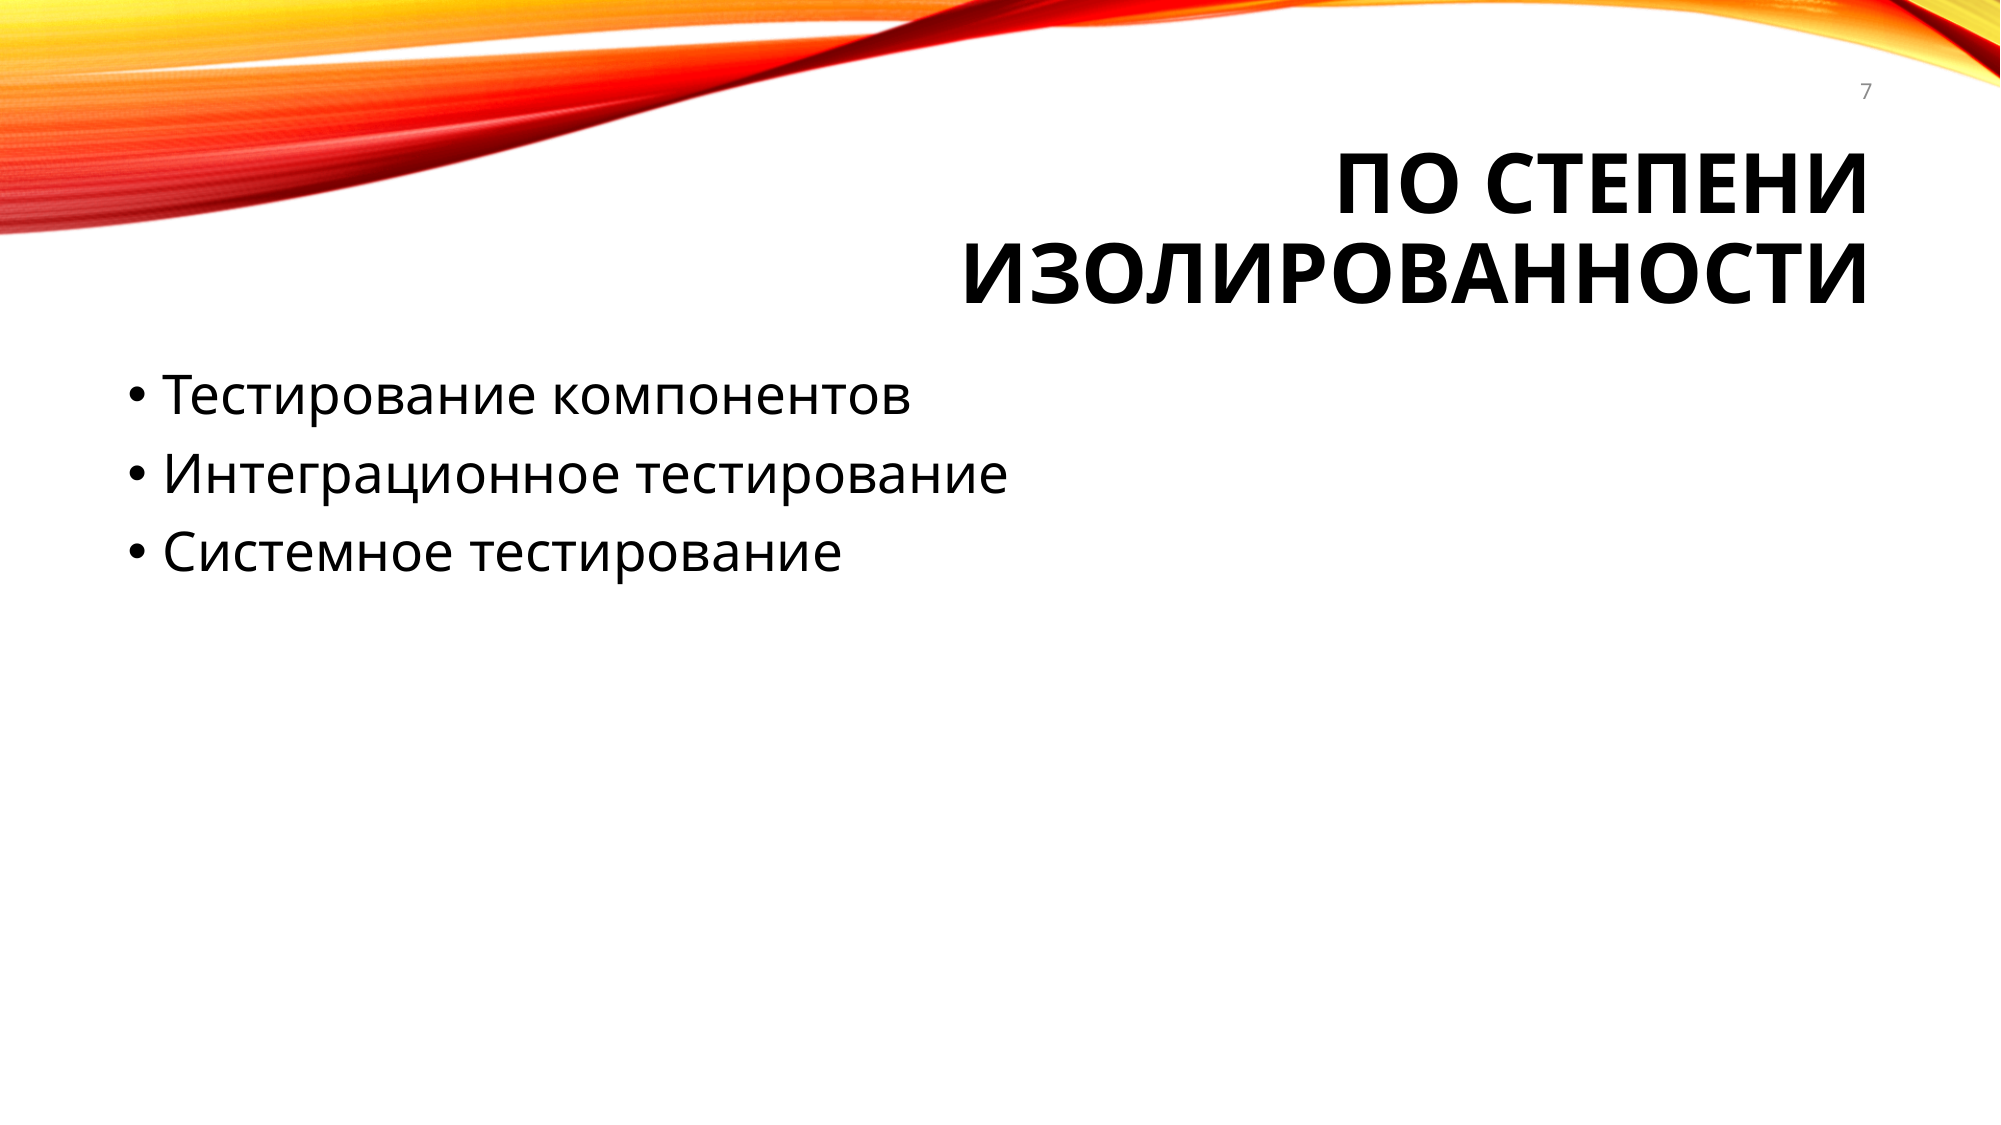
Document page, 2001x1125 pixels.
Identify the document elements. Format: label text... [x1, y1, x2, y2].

list Тестирование компонентов Интеграционное тестирование Системное тестирование [112, 360, 1050, 639]
title По степени изолированности [477, 125, 1888, 338]
slide_number 7 [1437, 62, 1888, 123]
picture [0, 0, 2000, 237]
